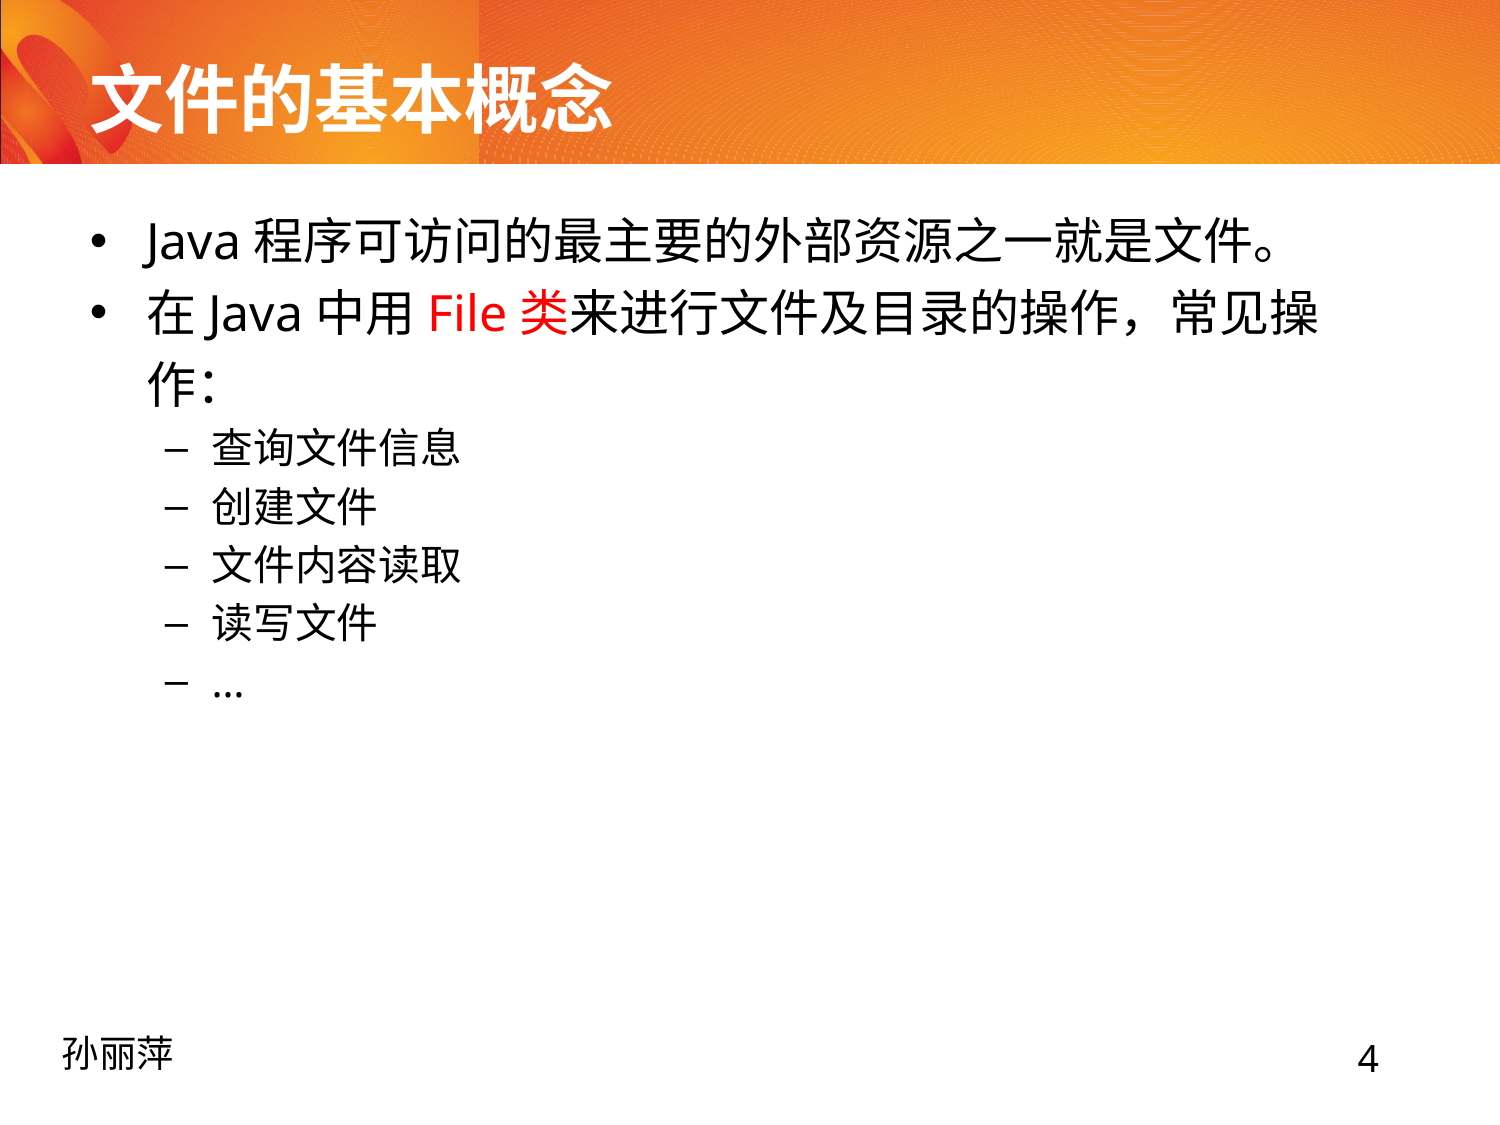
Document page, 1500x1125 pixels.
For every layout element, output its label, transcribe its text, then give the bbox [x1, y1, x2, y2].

title 文件的基本概念 [75, 45, 1425, 167]
picture [0, 0, 1500, 164]
list Java程序可访问的最主要的外部资源之一就是文件。 在Java中用File类来进行文件及目录的操作，常见操作： 查询文件信息 创建文件 文件内容读取 读写文件 … [75, 190, 1425, 1005]
